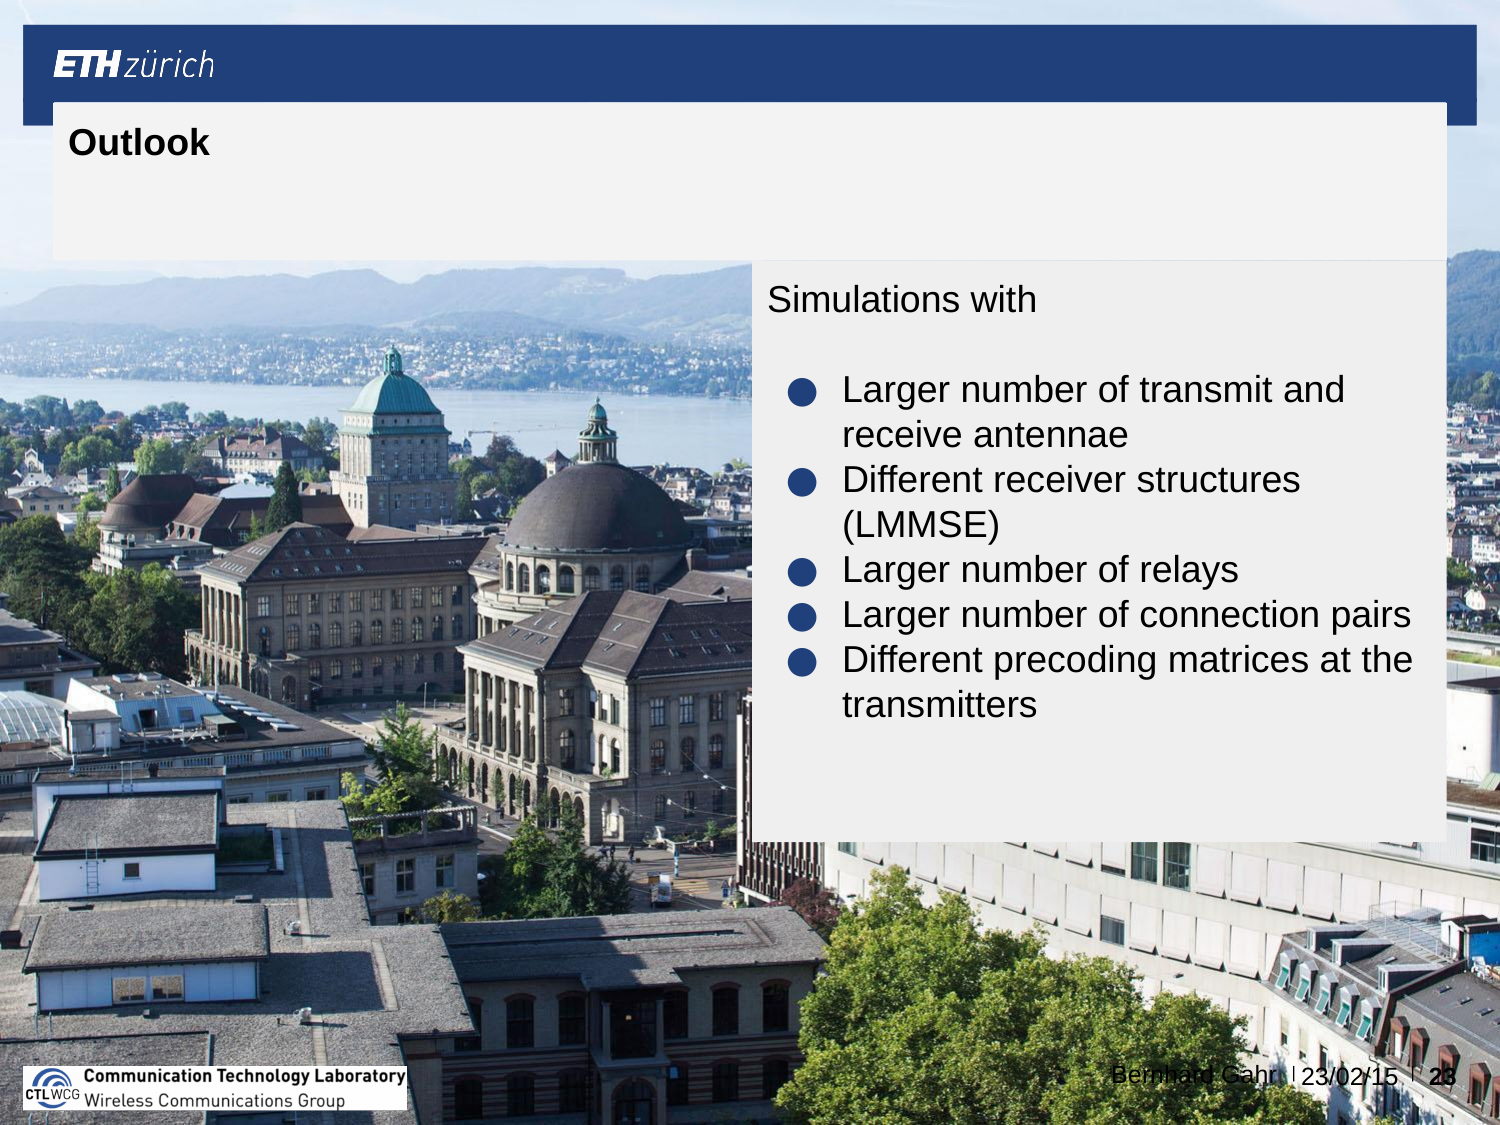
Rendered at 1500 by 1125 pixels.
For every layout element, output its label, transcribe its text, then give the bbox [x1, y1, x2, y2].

title Outlook [53, 102, 1447, 261]
subtitle Simulations with Larger number of transmit and receive antennae Different receiver structures (LMMSE) Larger number of relays Larger number of connection pairs Different precoding matrices at the transmitters [752, 261, 1447, 843]
picture [0, 0, 1500, 1125]
slide_number 23 [1413, 1032, 1477, 1119]
